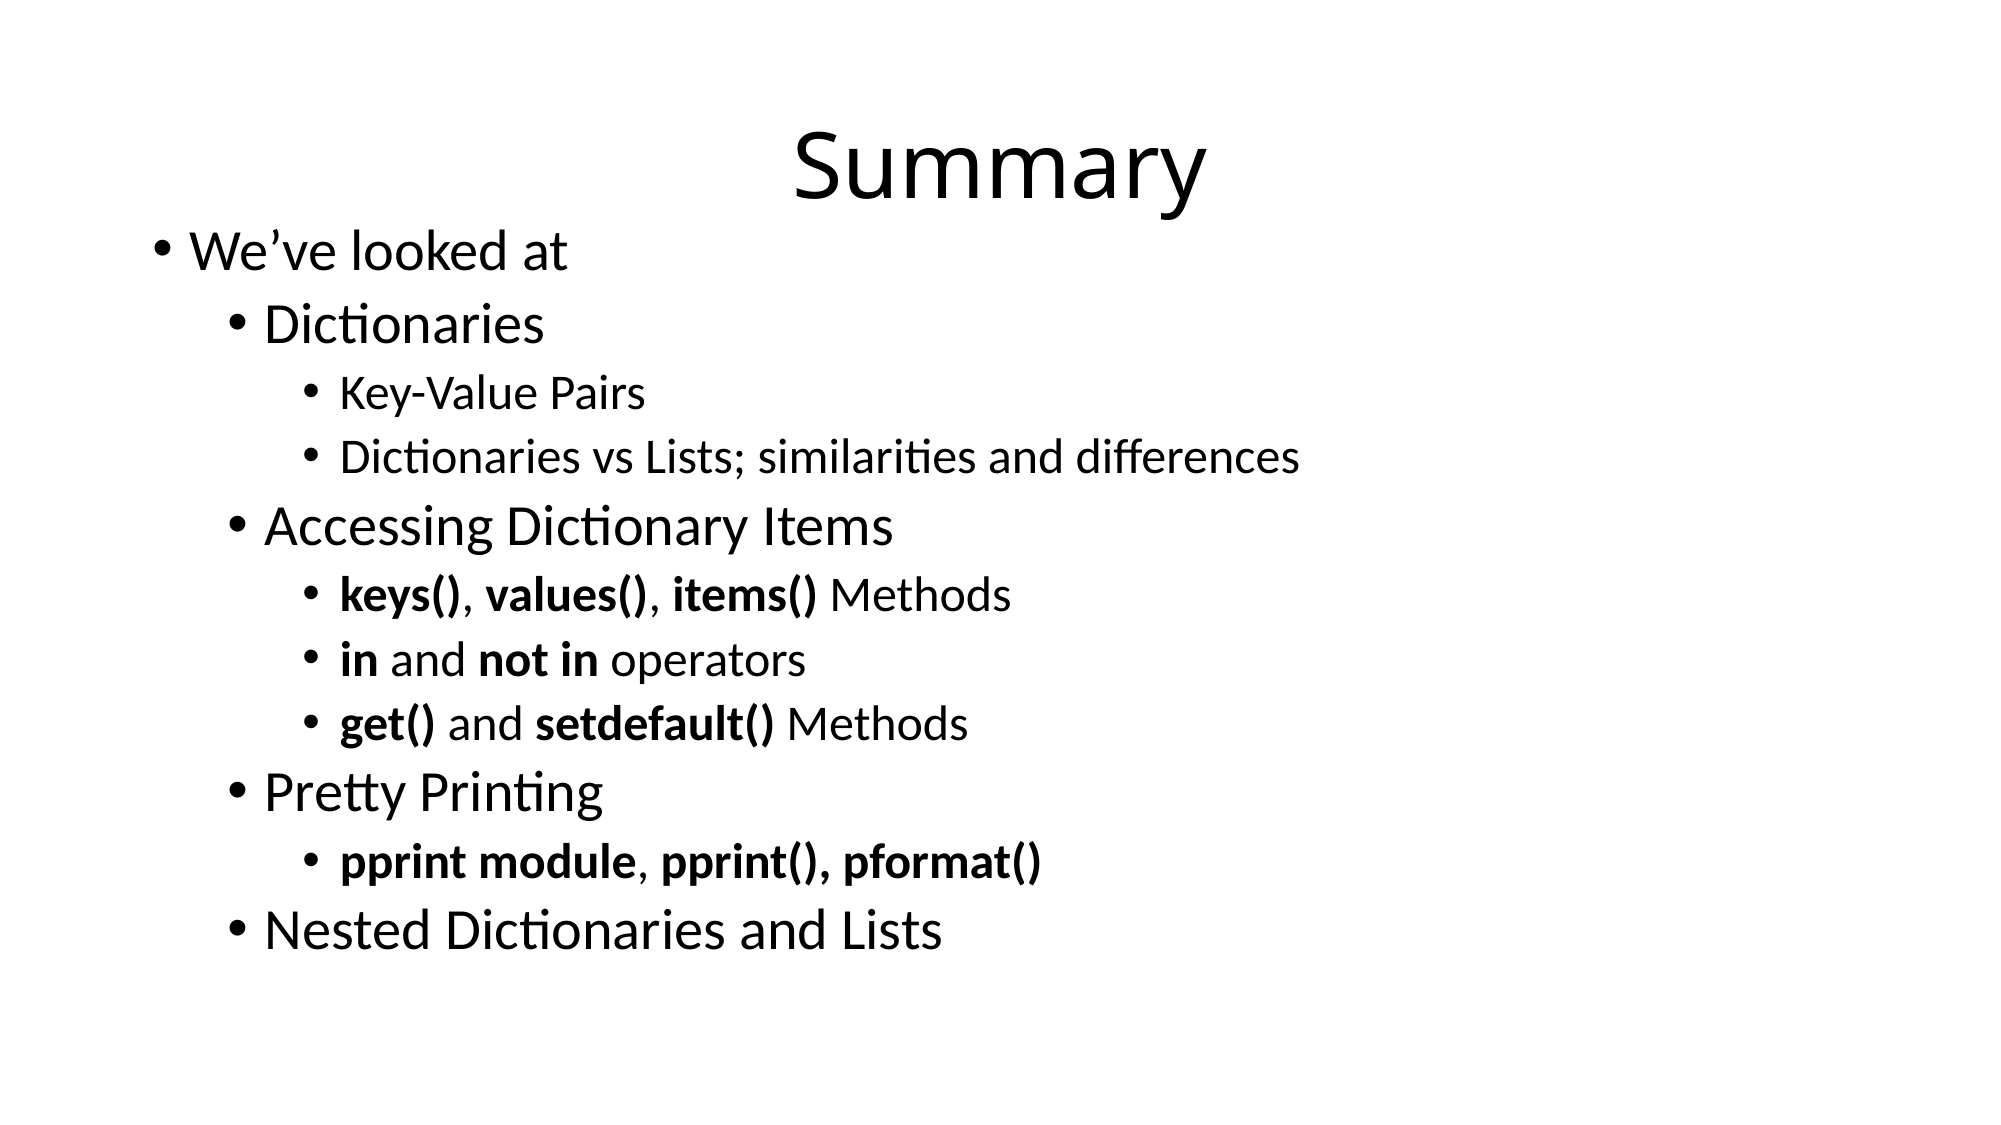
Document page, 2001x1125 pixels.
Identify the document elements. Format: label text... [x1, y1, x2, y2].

list We’ve looked at Dictionaries Key-Value Pairs Dictionaries vs Lists; similarities and differences Accessing Dictionary Items keys(), values(), items() Methods in and not in operators get() and setdefault() Methods Pretty Printing pprint module, pprint(), pformat() Nested Dictionaries and Lists [137, 212, 1863, 1105]
title Summary [137, 59, 1863, 212]
